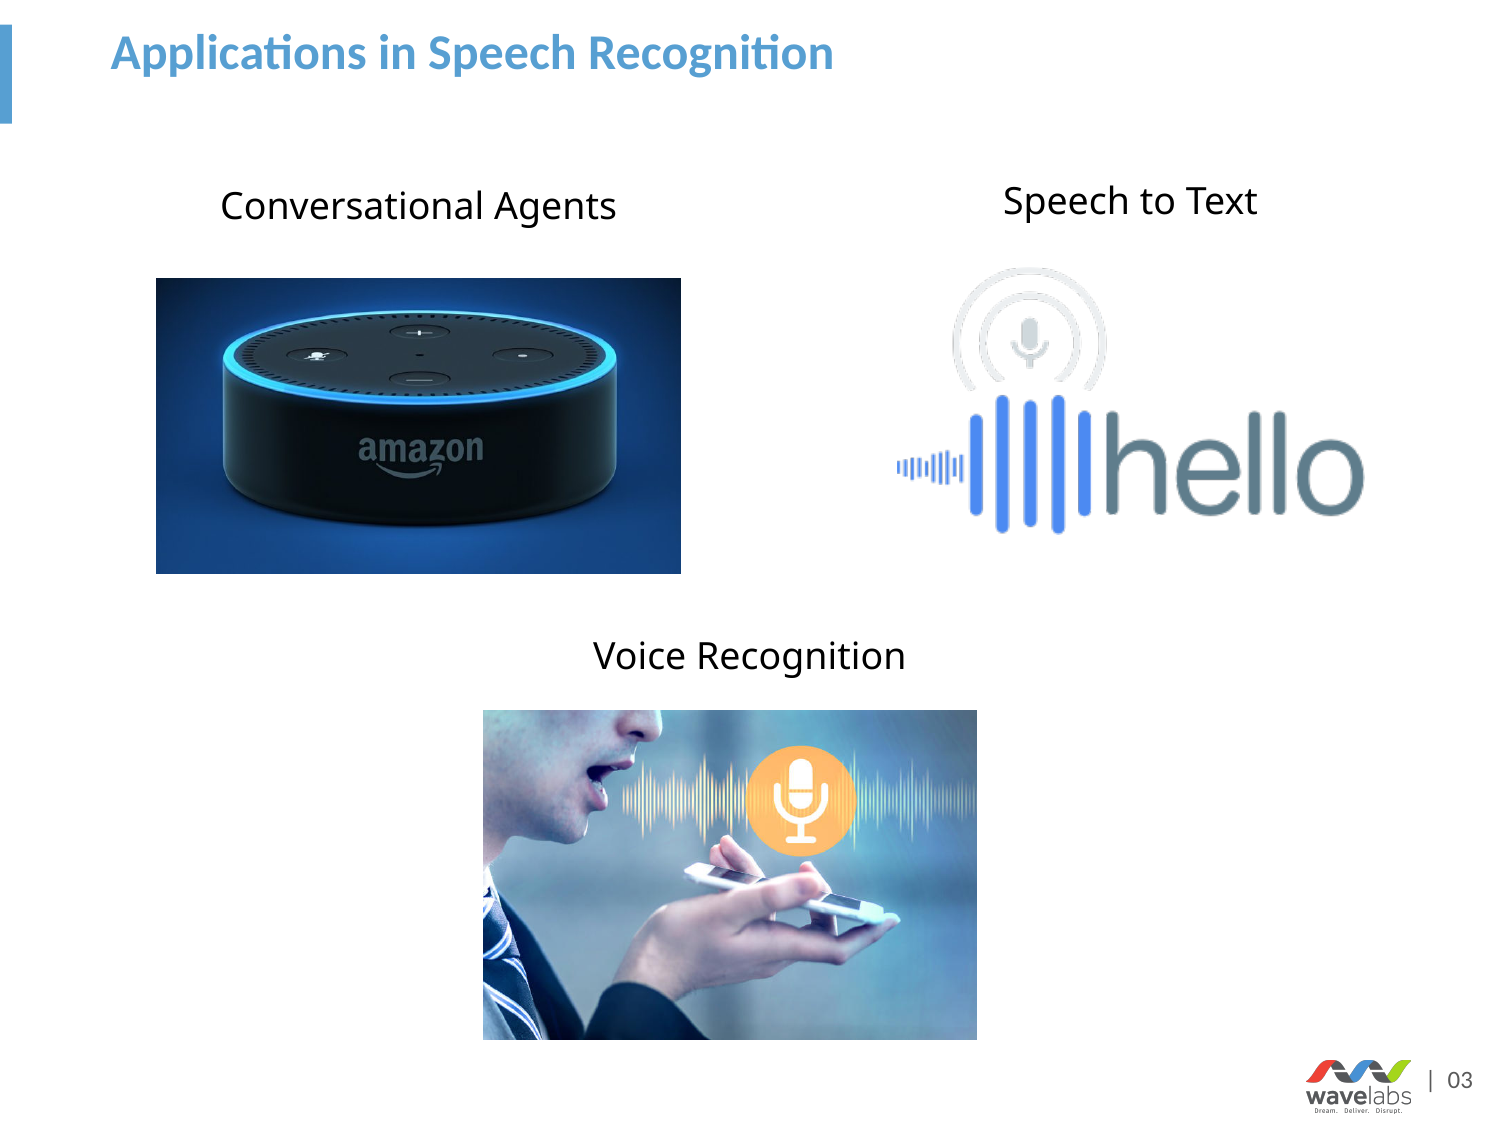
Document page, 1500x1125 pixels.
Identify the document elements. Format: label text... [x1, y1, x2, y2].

text_box | 03 [1076, 1056, 1489, 1102]
picture [156, 278, 682, 574]
picture [483, 710, 978, 1040]
text_box Conversational Agents [178, 159, 659, 243]
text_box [0, 12, 1046, 124]
picture [896, 267, 1365, 535]
text_box Voice Recognition [549, 609, 950, 693]
picture [1306, 1059, 1412, 1114]
text_box Speech to Text [930, 154, 1331, 237]
